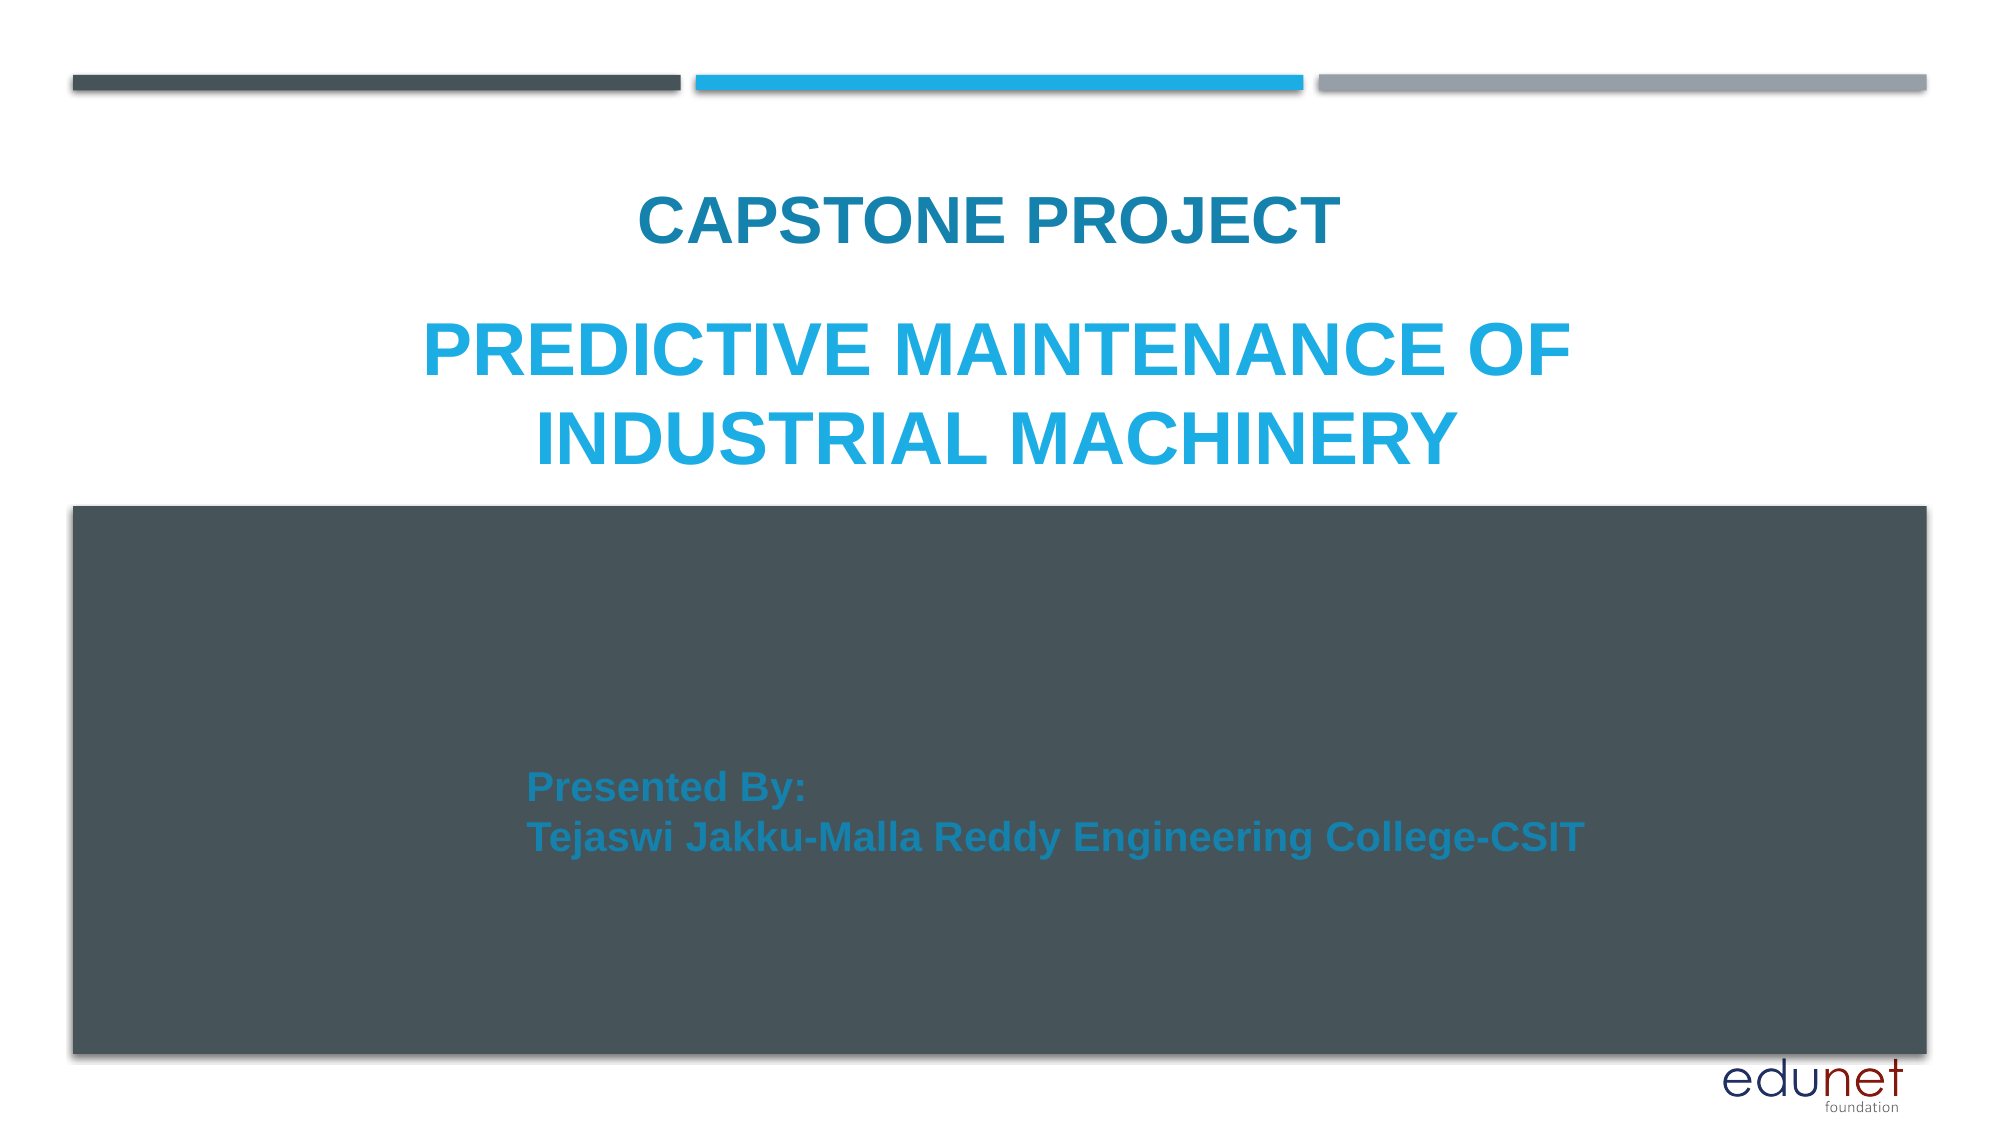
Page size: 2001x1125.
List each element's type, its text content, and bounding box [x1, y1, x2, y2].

picture [1719, 1056, 1905, 1116]
text_box CAPSTONE PROJECT [0, 169, 2000, 265]
text_box Presented By: Tejaswi Jakku-Malla Reddy Engineering College-CSIT [511, 752, 1821, 868]
title Predictive Maintenance of Industrial Machinery [222, 298, 1773, 488]
